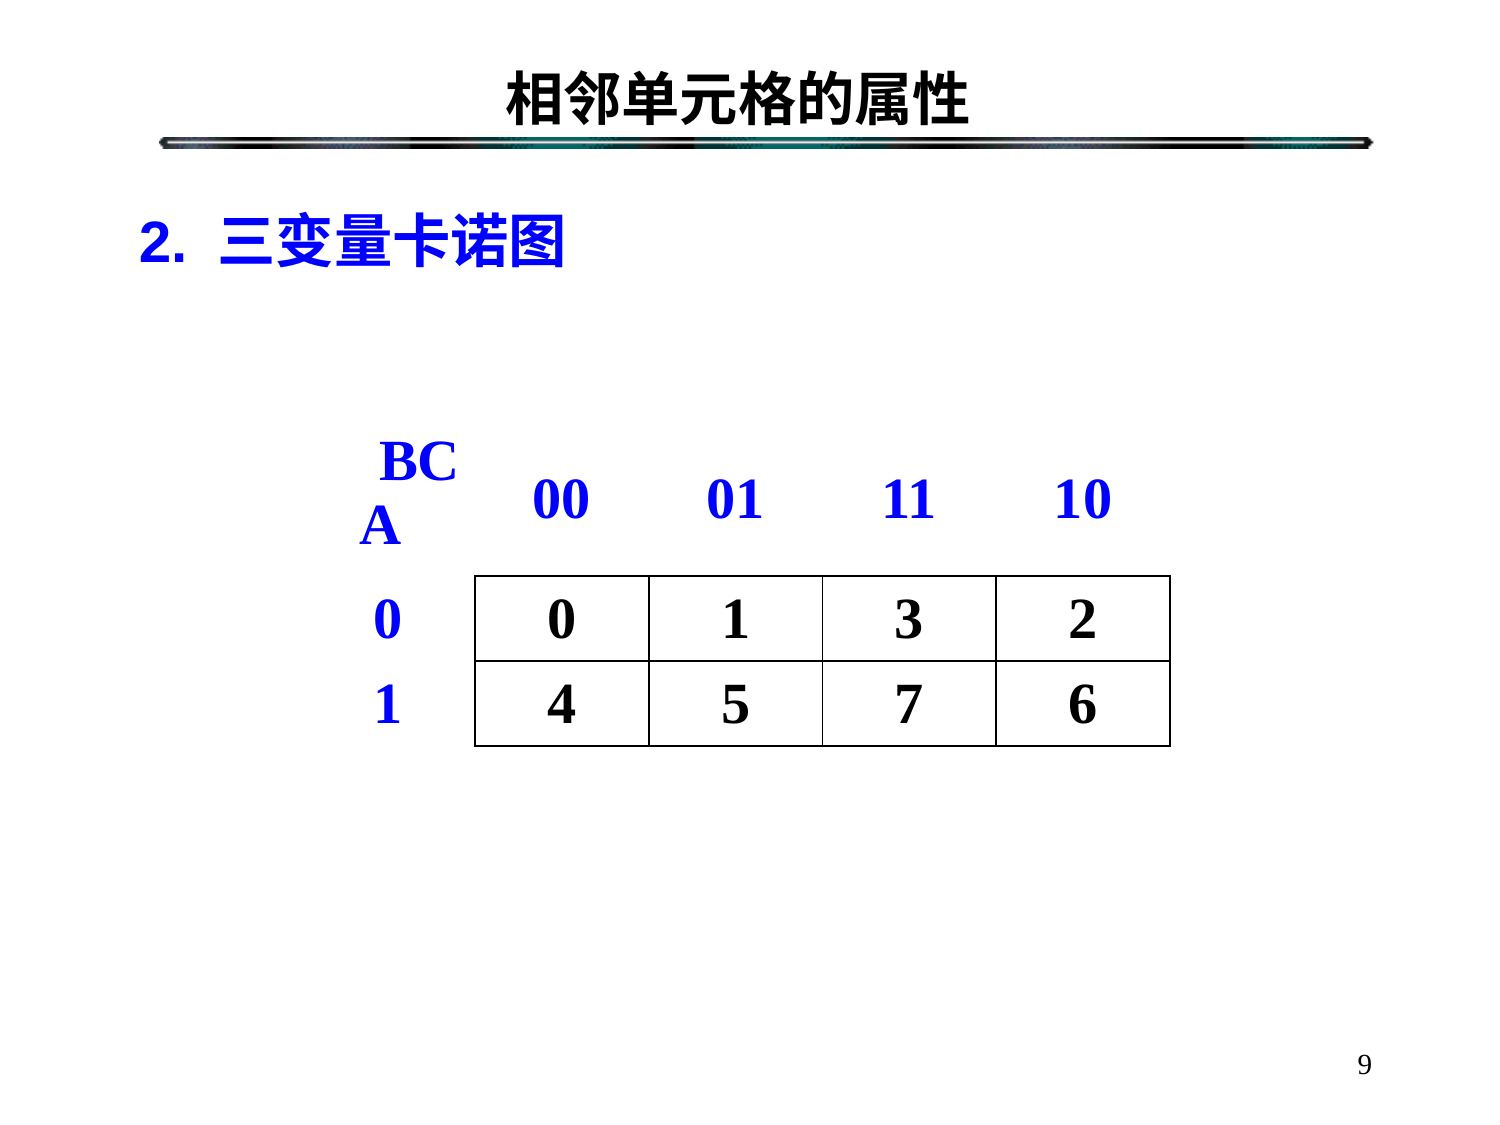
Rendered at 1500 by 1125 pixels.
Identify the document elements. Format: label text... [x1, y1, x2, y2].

table_cell 3 [823, 577, 995, 660]
text_box 2. 三变量卡诺图 [123, 196, 874, 282]
table_header 11 [823, 421, 996, 575]
slide_number 9 [1074, 1025, 1388, 1100]
table_cell 6 [997, 662, 1169, 745]
table_cell 2 [997, 577, 1169, 660]
table_cell 1 [650, 577, 822, 660]
table_header 00 [475, 421, 649, 575]
picture [159, 136, 1377, 149]
table_cell 0 [476, 577, 648, 660]
table_cell 4 [476, 662, 648, 745]
table_cell 7 [823, 662, 995, 745]
table_cell 0 [301, 576, 474, 661]
table_header 01 [649, 421, 823, 575]
table_header BC A [301, 421, 475, 576]
table_cell 5 [650, 662, 822, 745]
table_header 10 [996, 421, 1170, 575]
text_box 相邻单元格的属性 [187, 42, 1289, 135]
table_cell 1 [301, 661, 474, 746]
